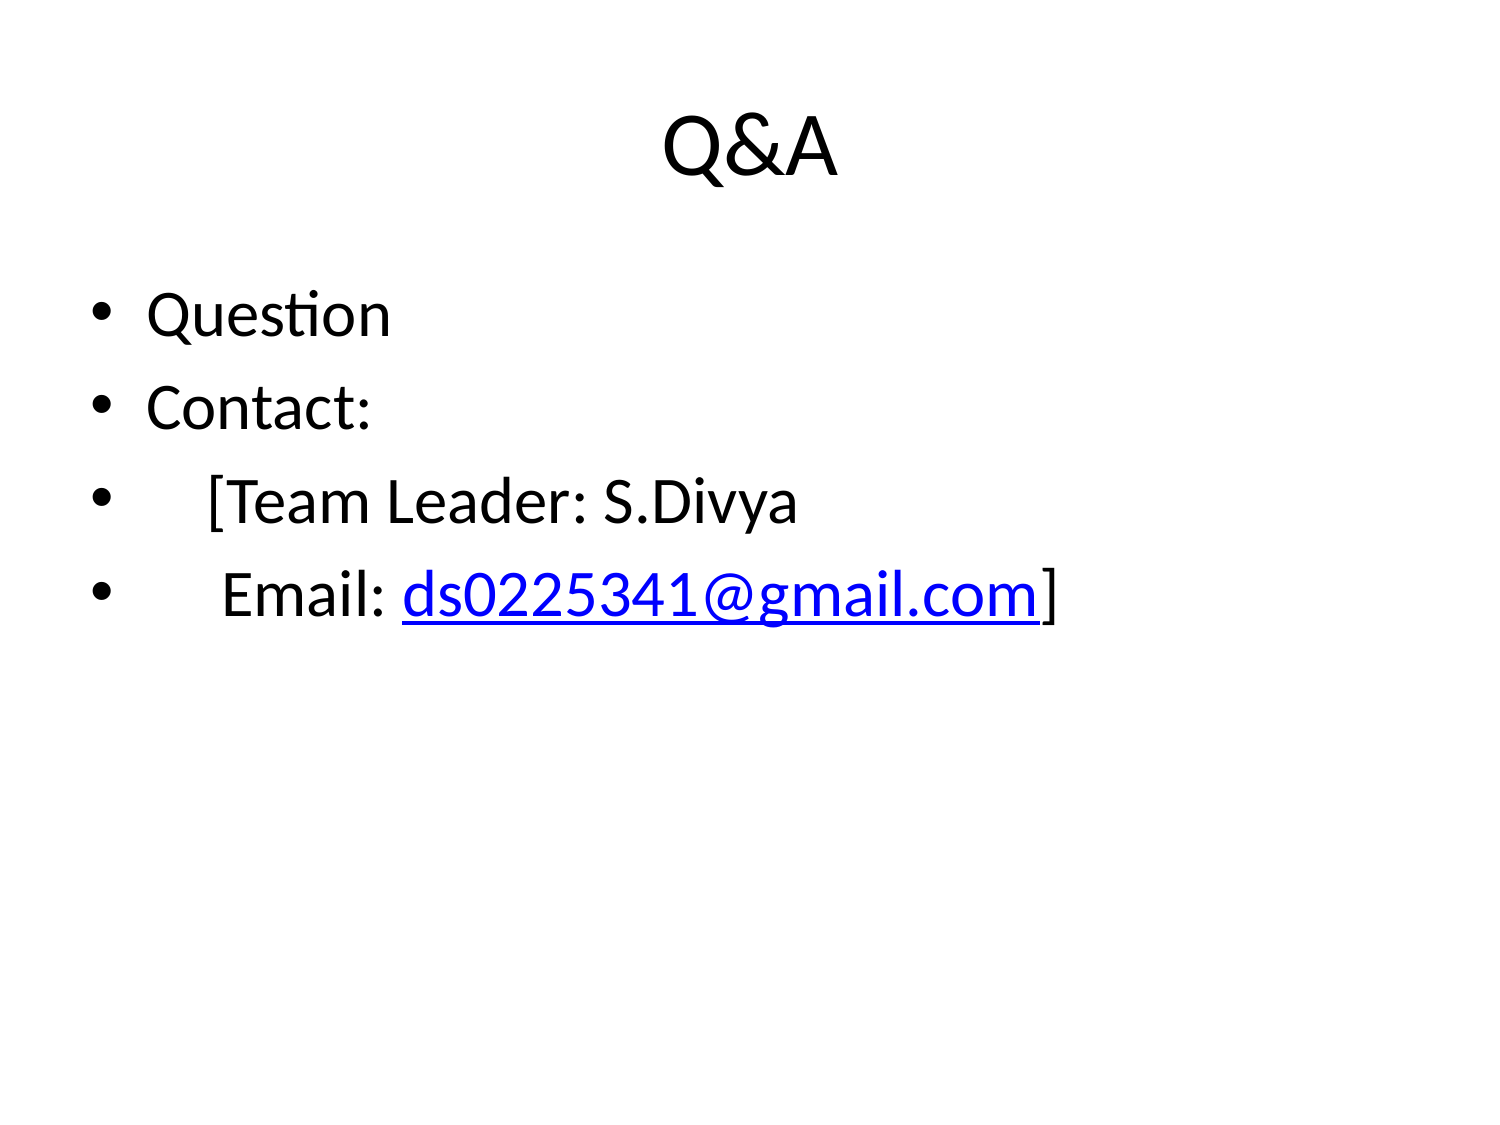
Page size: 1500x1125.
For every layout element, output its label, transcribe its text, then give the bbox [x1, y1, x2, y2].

list Question Contact: [Team Leader: S.Divya Email: ds0225341@gmail.com] [75, 262, 1425, 1005]
title Q&A [75, 45, 1425, 233]
